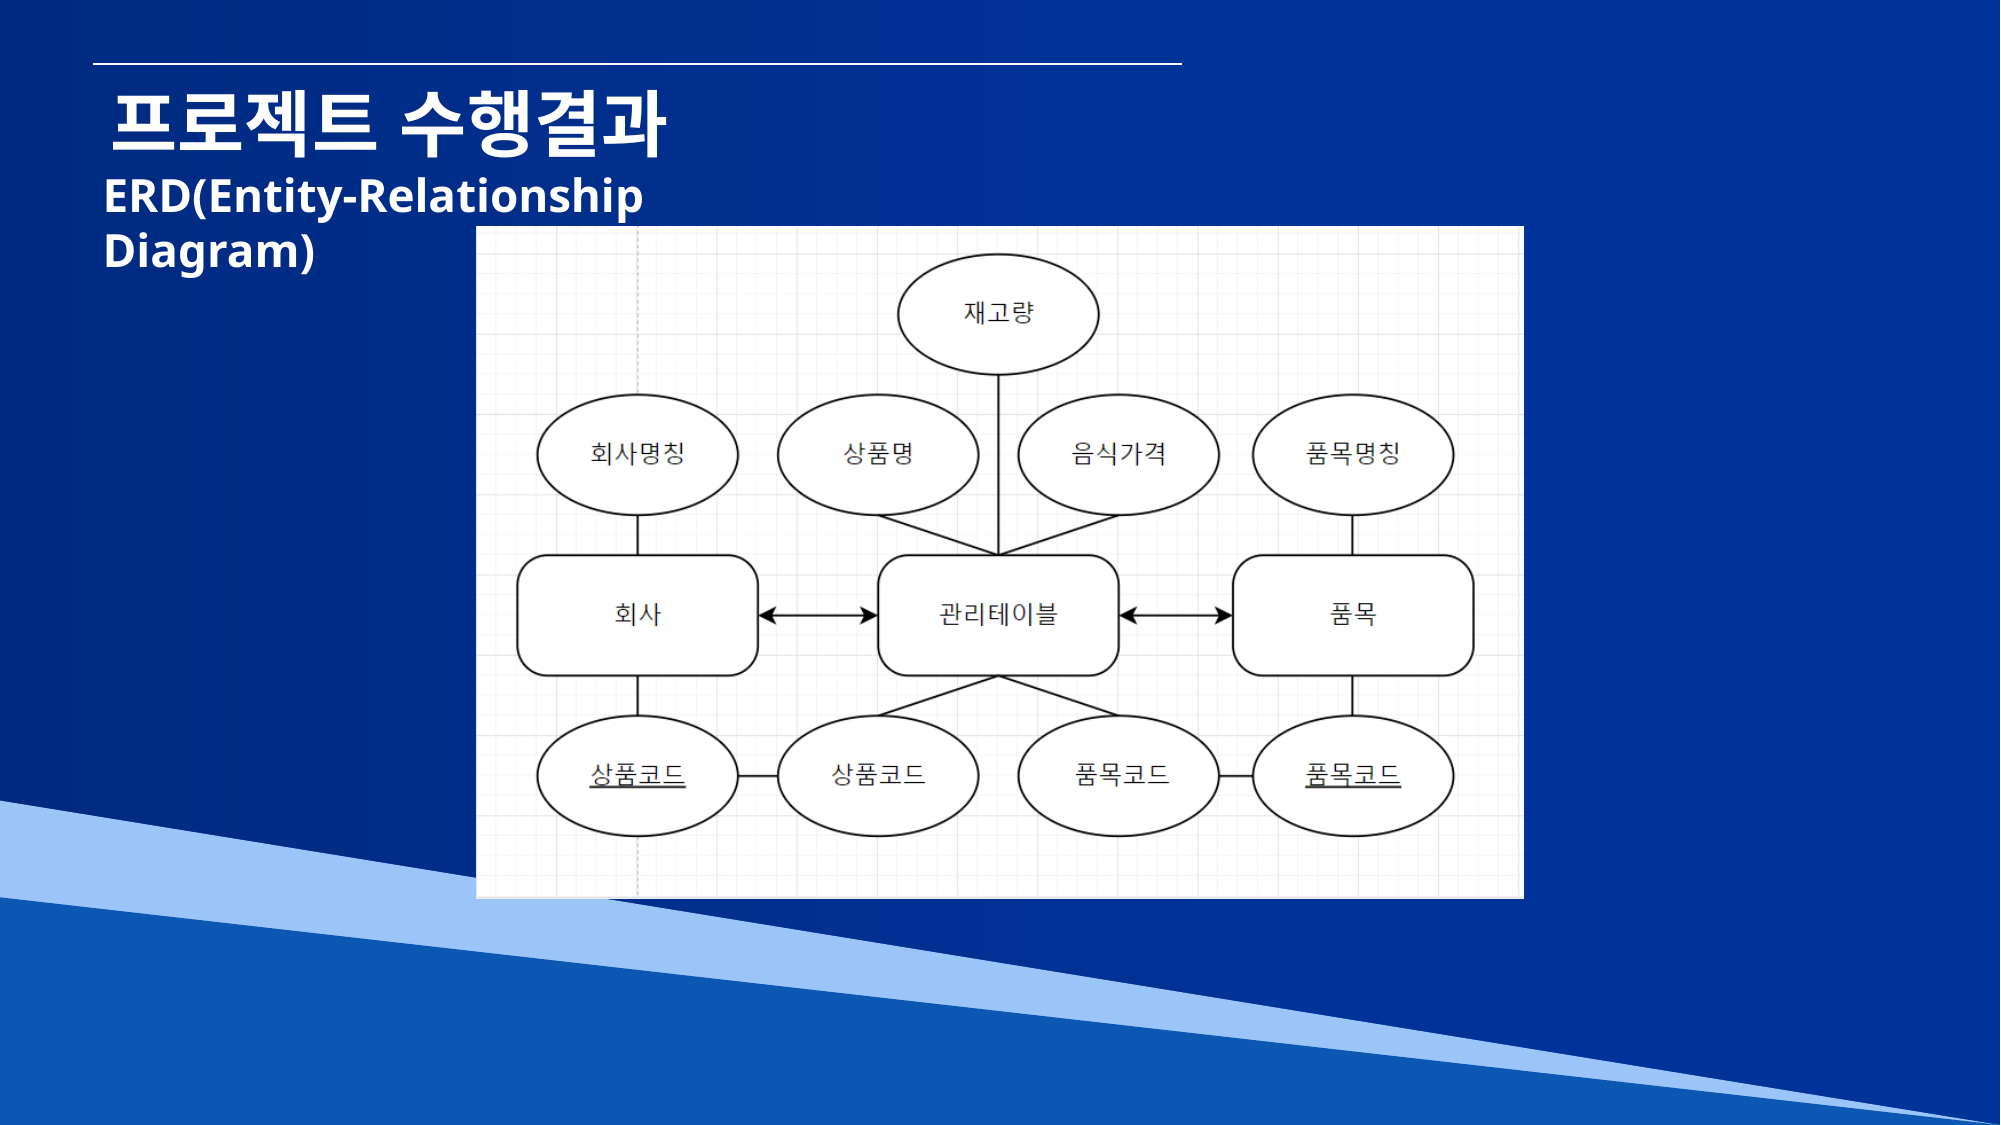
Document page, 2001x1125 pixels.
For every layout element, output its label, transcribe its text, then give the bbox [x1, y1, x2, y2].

text_box 프로젝트 수행결과 [95, 71, 685, 158]
text_box ERD(Entity-Relationship Diagram) [87, 158, 846, 284]
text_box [0, 800, 2000, 1125]
picture [476, 226, 1524, 899]
